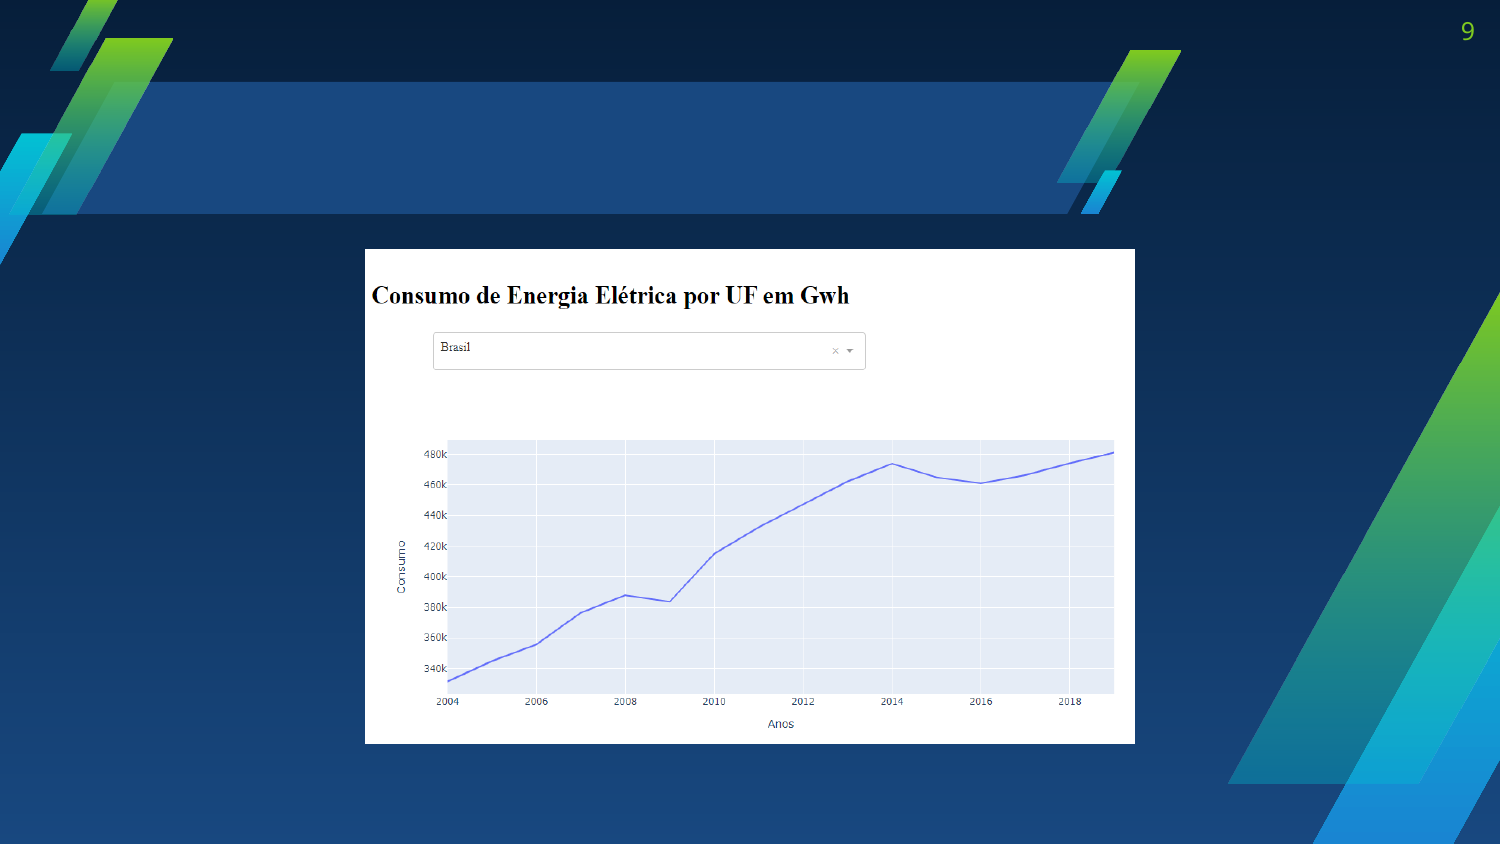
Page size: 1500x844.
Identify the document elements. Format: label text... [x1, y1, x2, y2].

picture [365, 249, 1135, 744]
slide_number 9 [1403, 0, 1475, 65]
